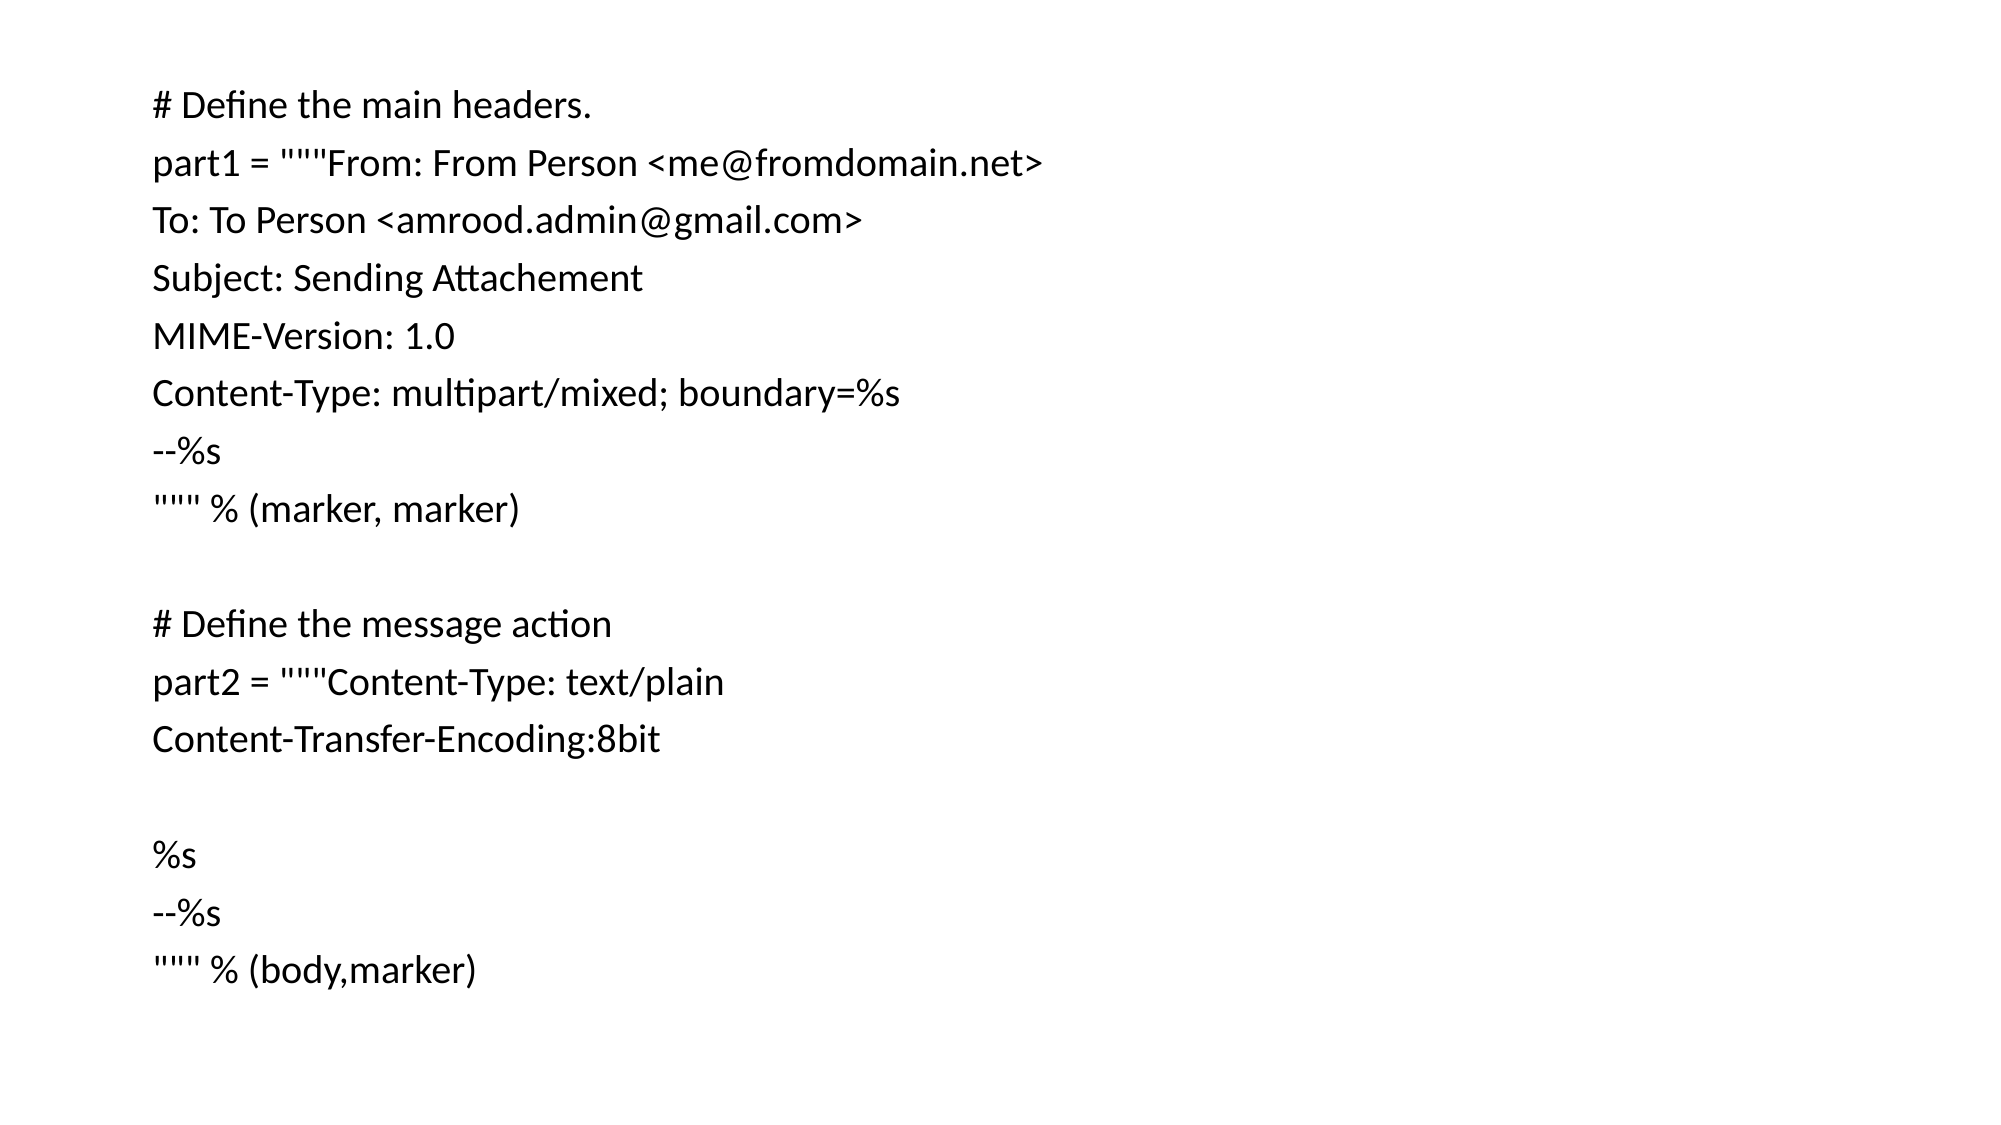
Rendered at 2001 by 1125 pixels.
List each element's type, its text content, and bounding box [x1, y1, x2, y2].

list # Define the main headers. part1 = """From: From Person <me@fromdomain.net> To: To Person <amrood.admin@gmail.com> Subject: Sending Attachement MIME-Version: 1.0 Content-Type: multipart/mixed; boundary=%s --%s """ % (marker, marker) # Define the message action part2 = """Content-Type: text/plain Content-Transfer-Encoding:8bit %s --%s """ % (body,marker) [137, 76, 1863, 1014]
